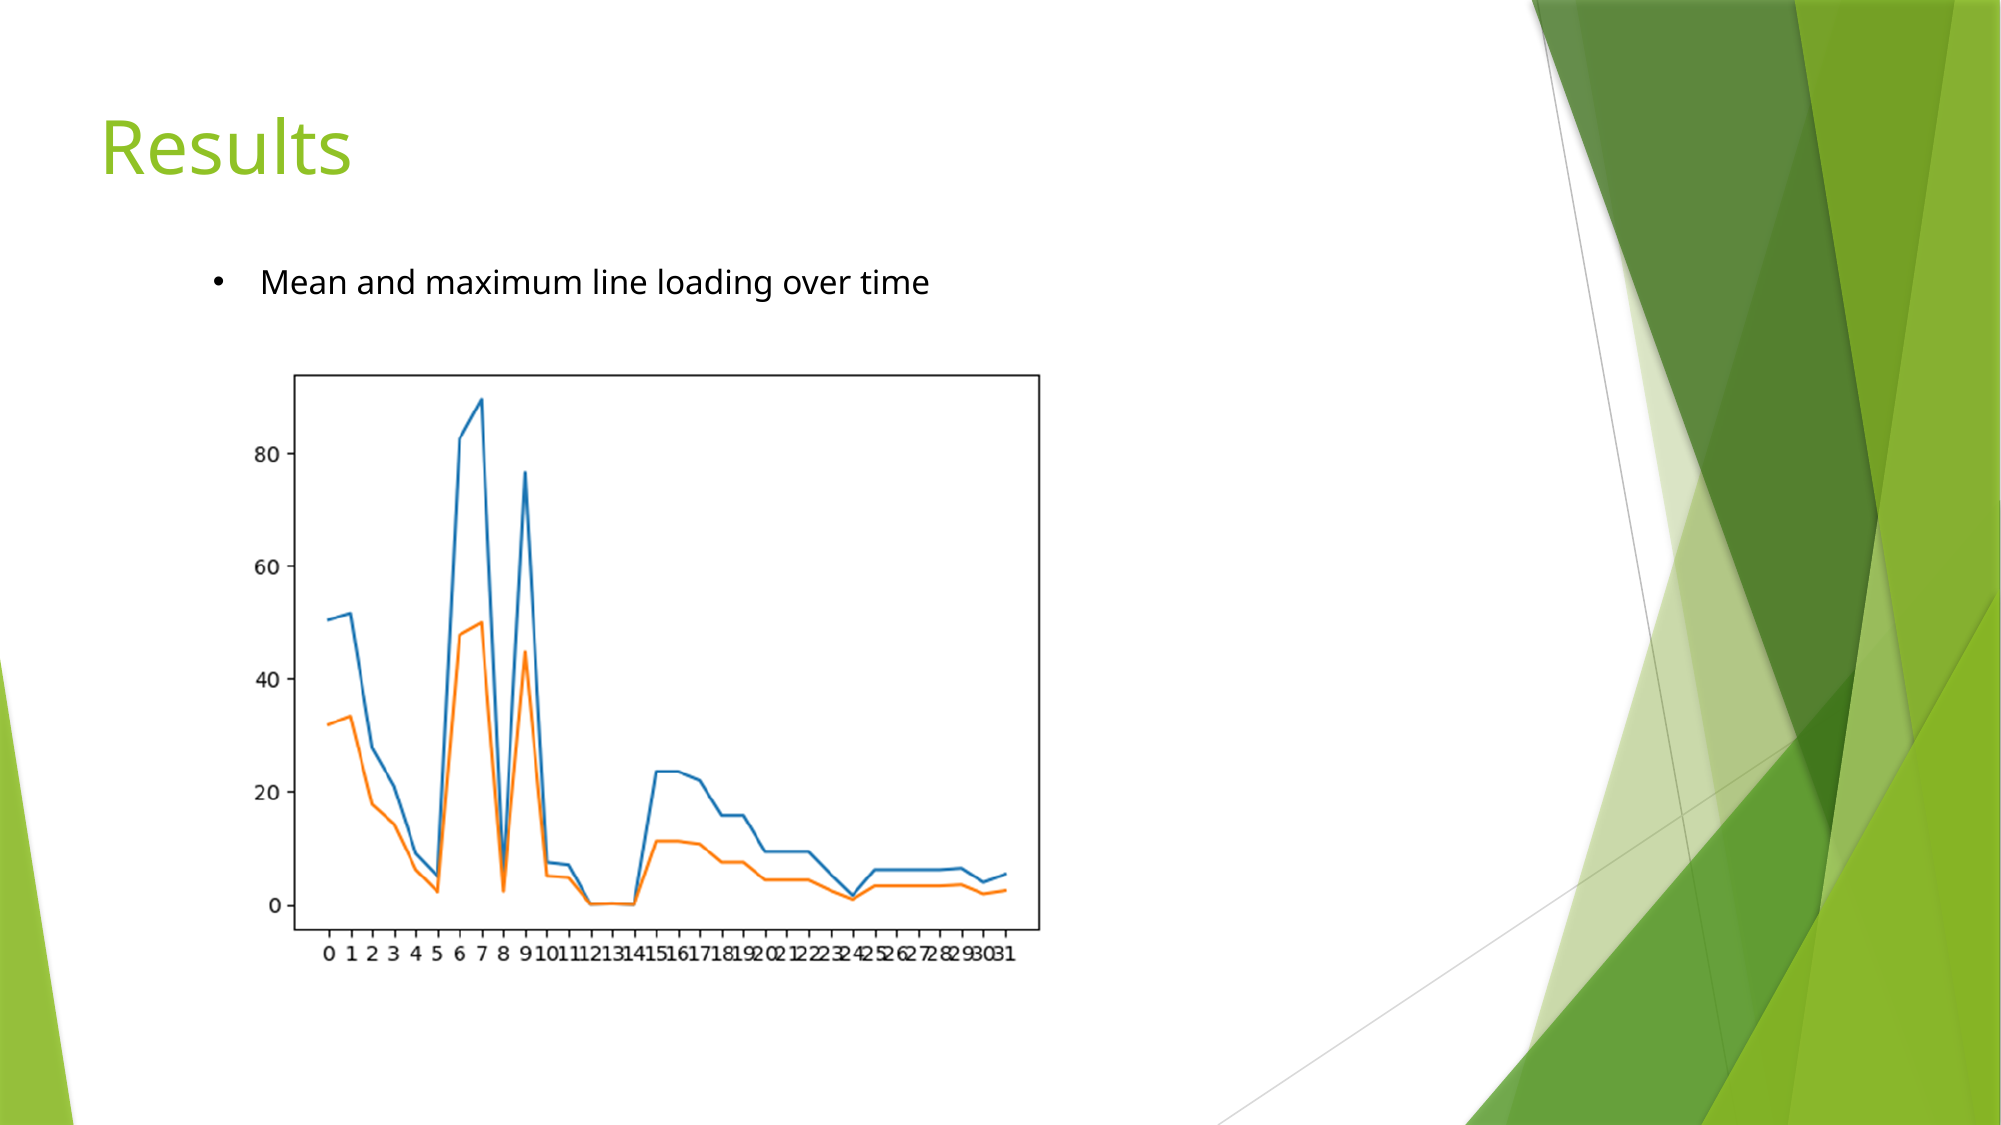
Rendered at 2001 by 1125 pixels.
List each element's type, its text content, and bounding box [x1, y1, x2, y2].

picture [237, 358, 1054, 981]
text_box Results [84, 36, 697, 254]
text_box Mean and maximum line loading over time [197, 253, 1152, 309]
